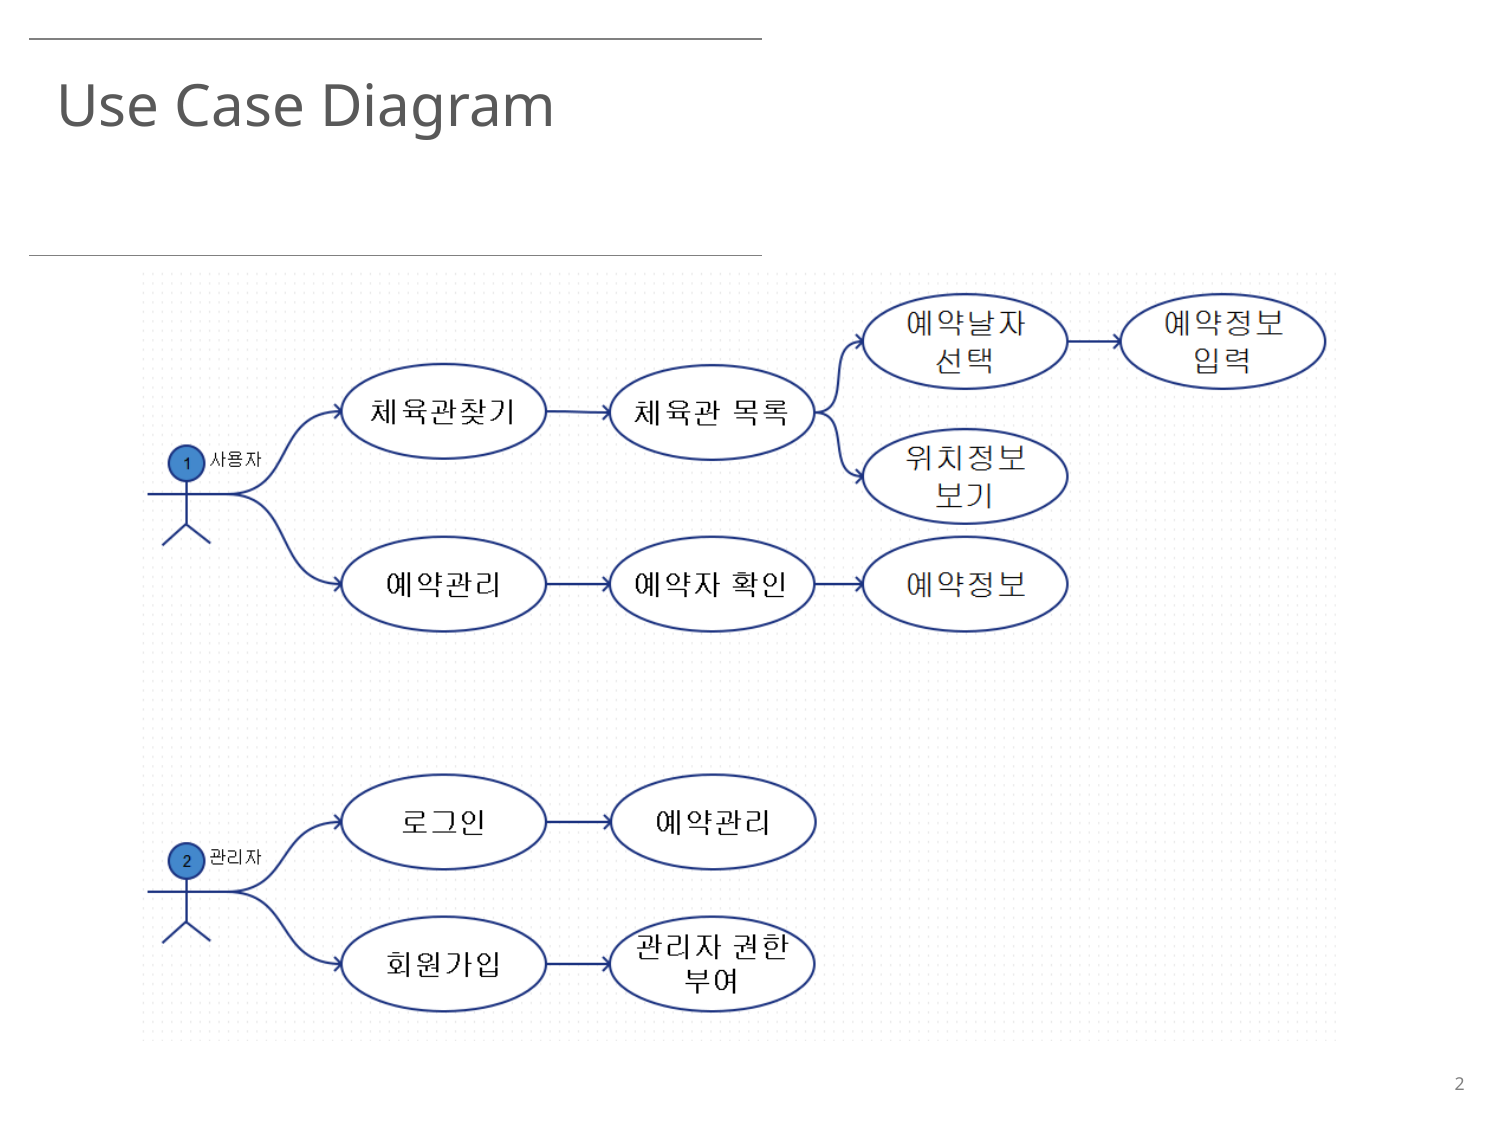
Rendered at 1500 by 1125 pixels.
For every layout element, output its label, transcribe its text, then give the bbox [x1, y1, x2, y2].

text_box Use Case Diagram [41, 61, 715, 146]
picture [137, 266, 1343, 1041]
